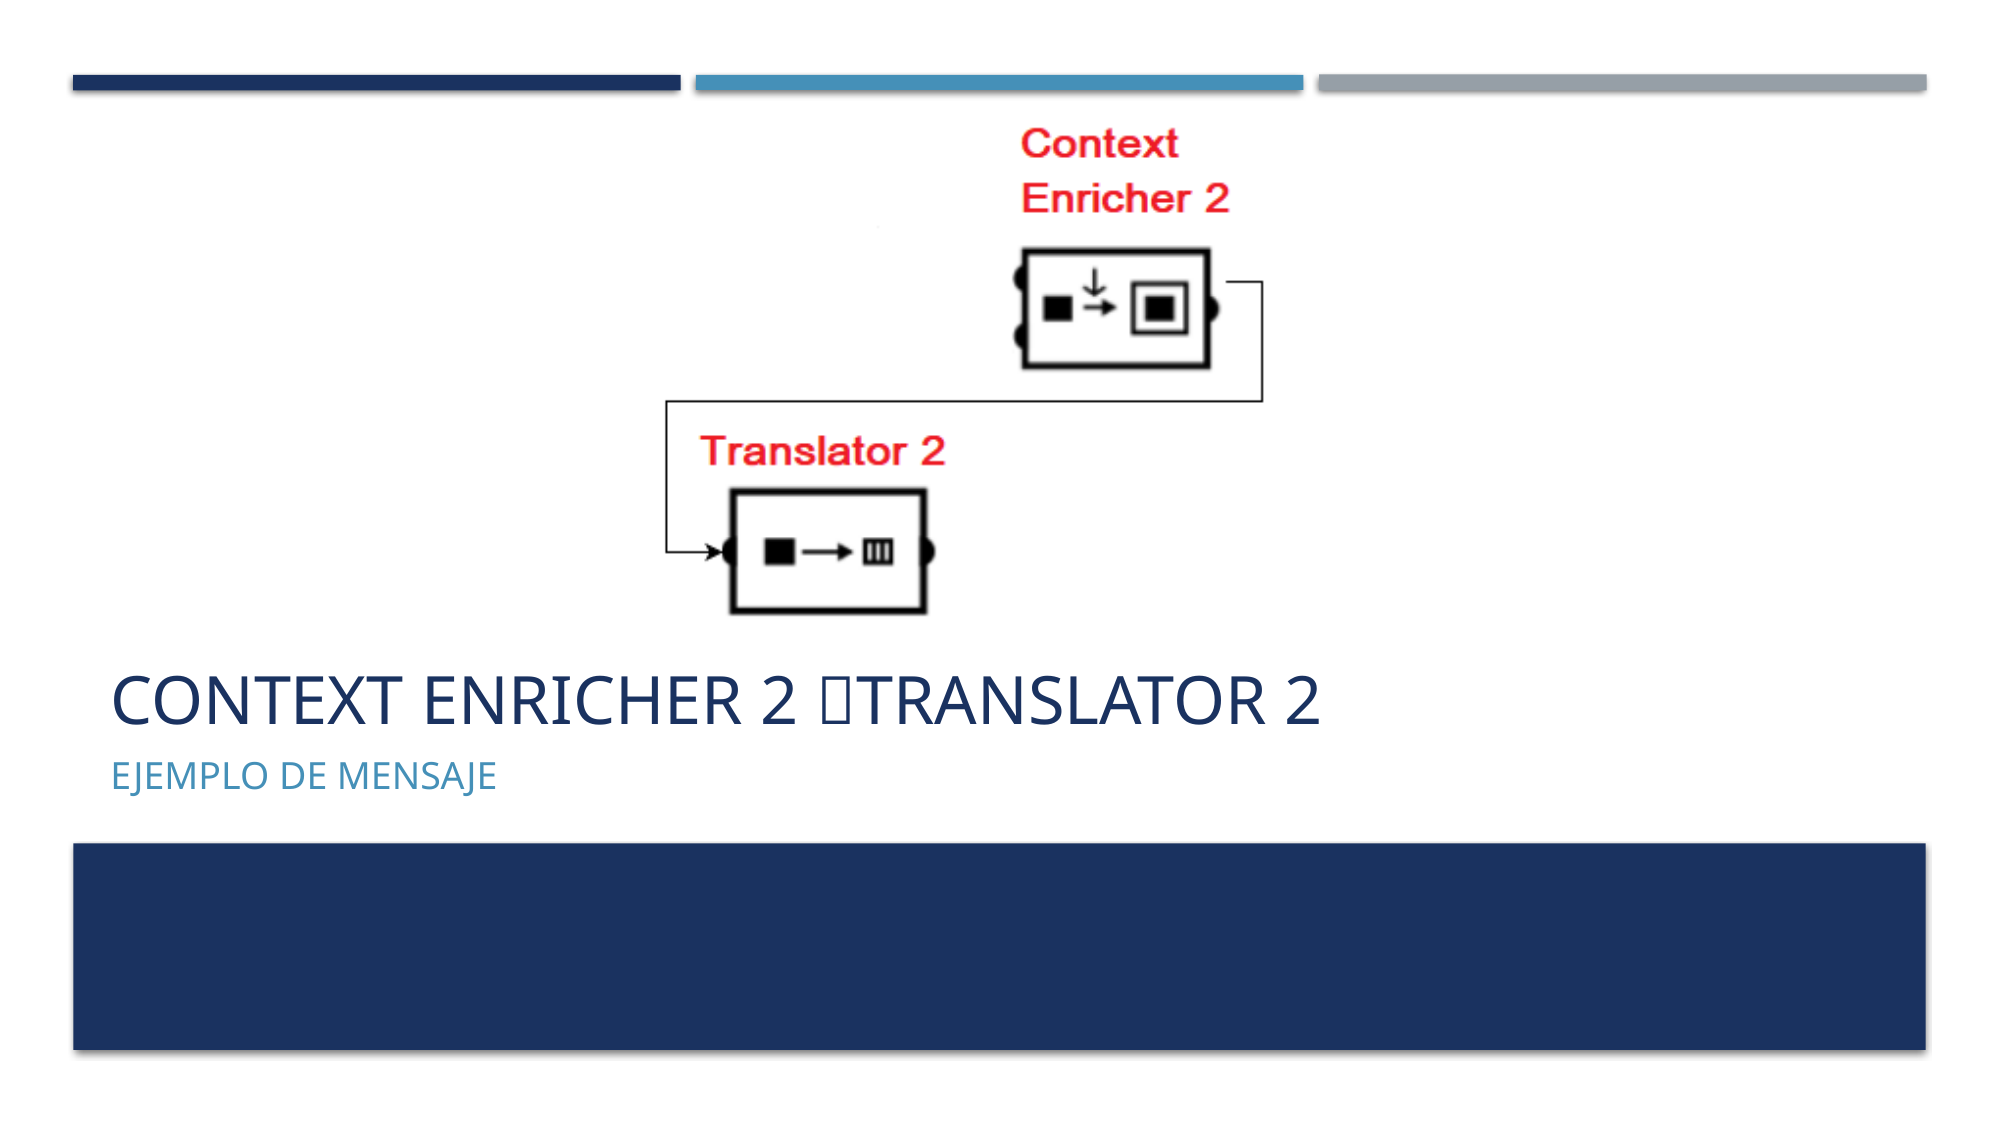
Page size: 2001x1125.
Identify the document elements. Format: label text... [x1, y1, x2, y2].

picture [660, 104, 1340, 633]
title CONTEXT ENRICHER 2 TRANSLATOR 2 [95, 499, 1905, 744]
list Ejemplo de mensaje [95, 744, 1905, 844]
